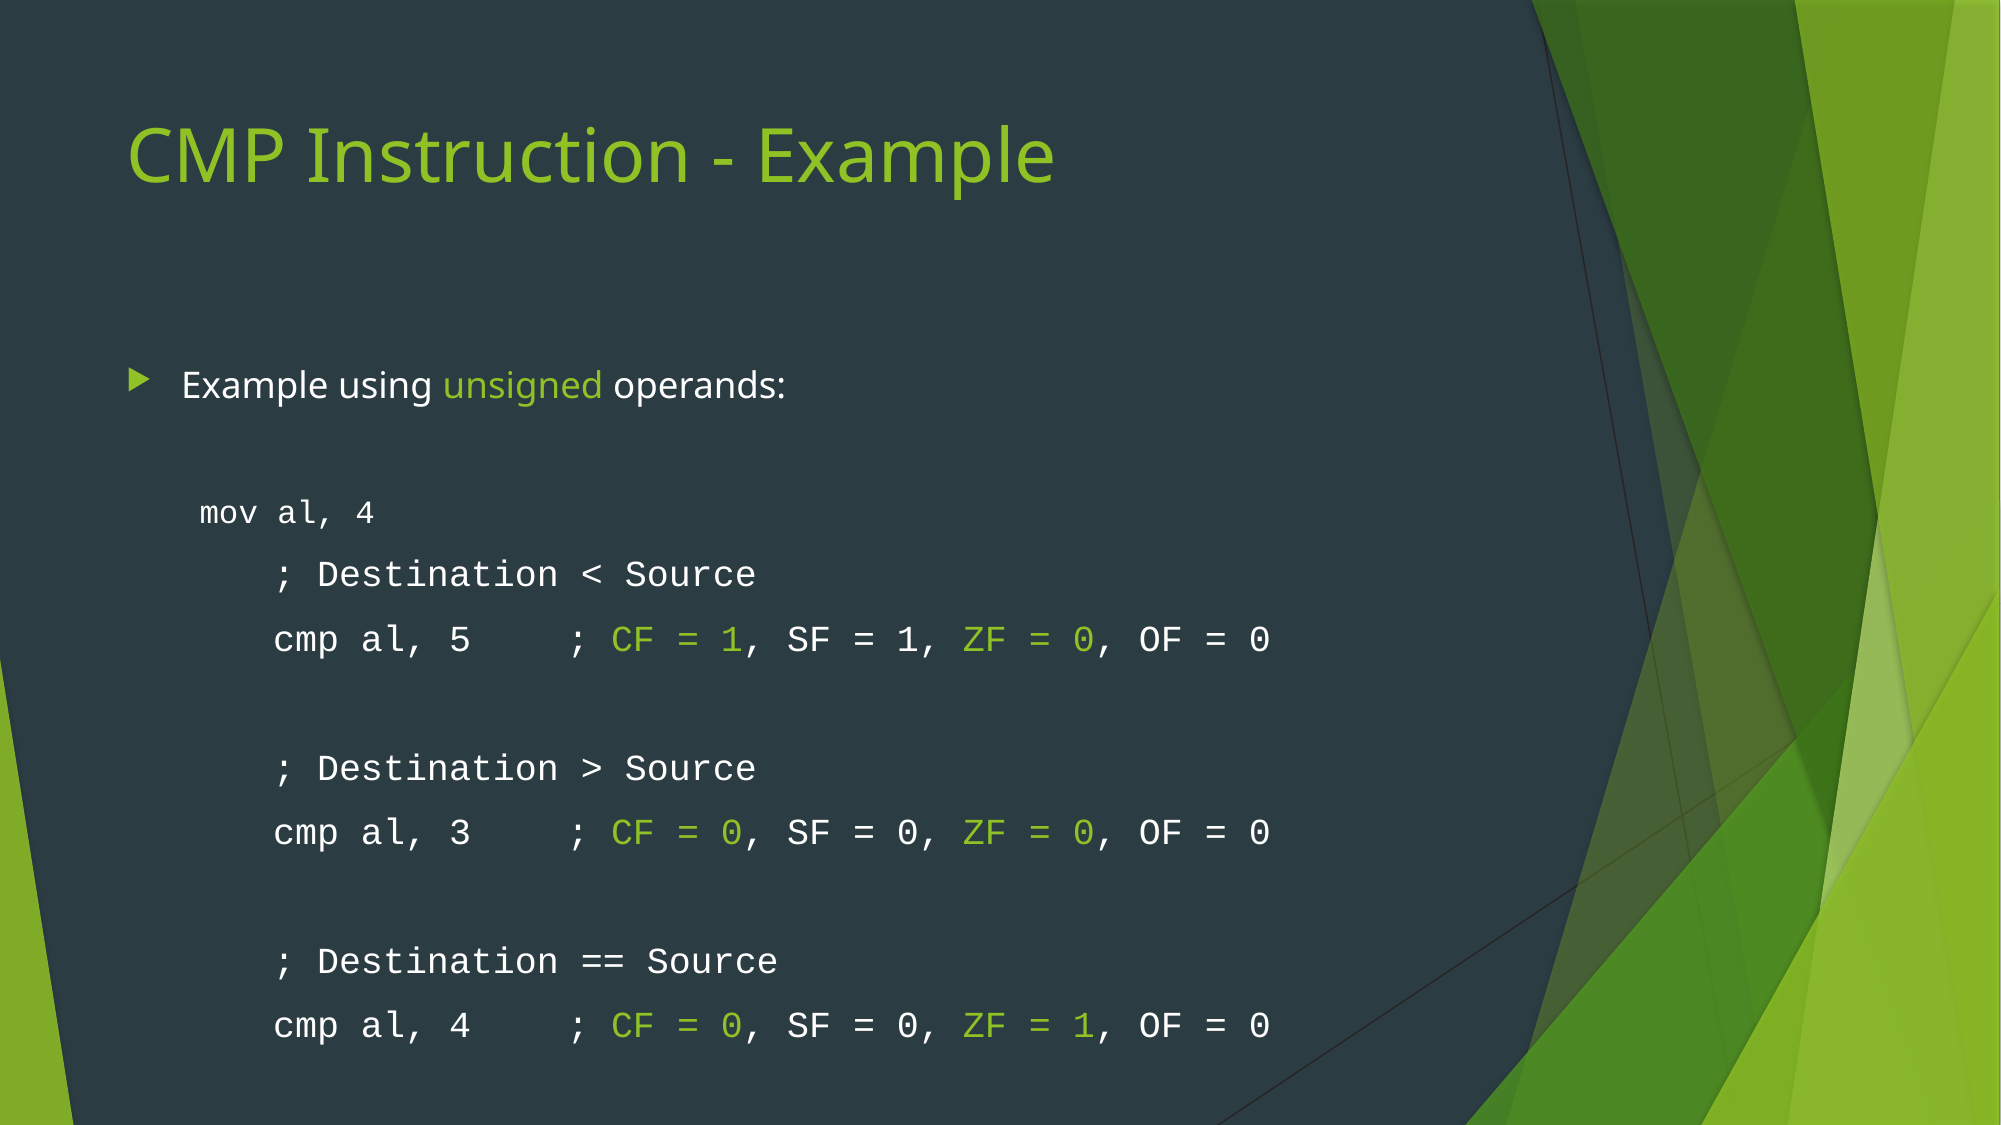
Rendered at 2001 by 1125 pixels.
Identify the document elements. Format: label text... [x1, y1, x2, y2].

title CMP Instruction - Example [111, 99, 1522, 317]
list Example using unsigned operands: mov al, 4 ; Destination < Source cmp al, 5 ; CF = 1, SF = 1, ZF = 0, OF = 0 ; Destination > Source cmp al, 3 ; CF = 0, SF = 0, ZF = 0, OF = 0 ; Destination == Source cmp al, 4 ; CF = 0, SF = 0, ZF = 1, OF = 0 [111, 354, 1522, 1056]
